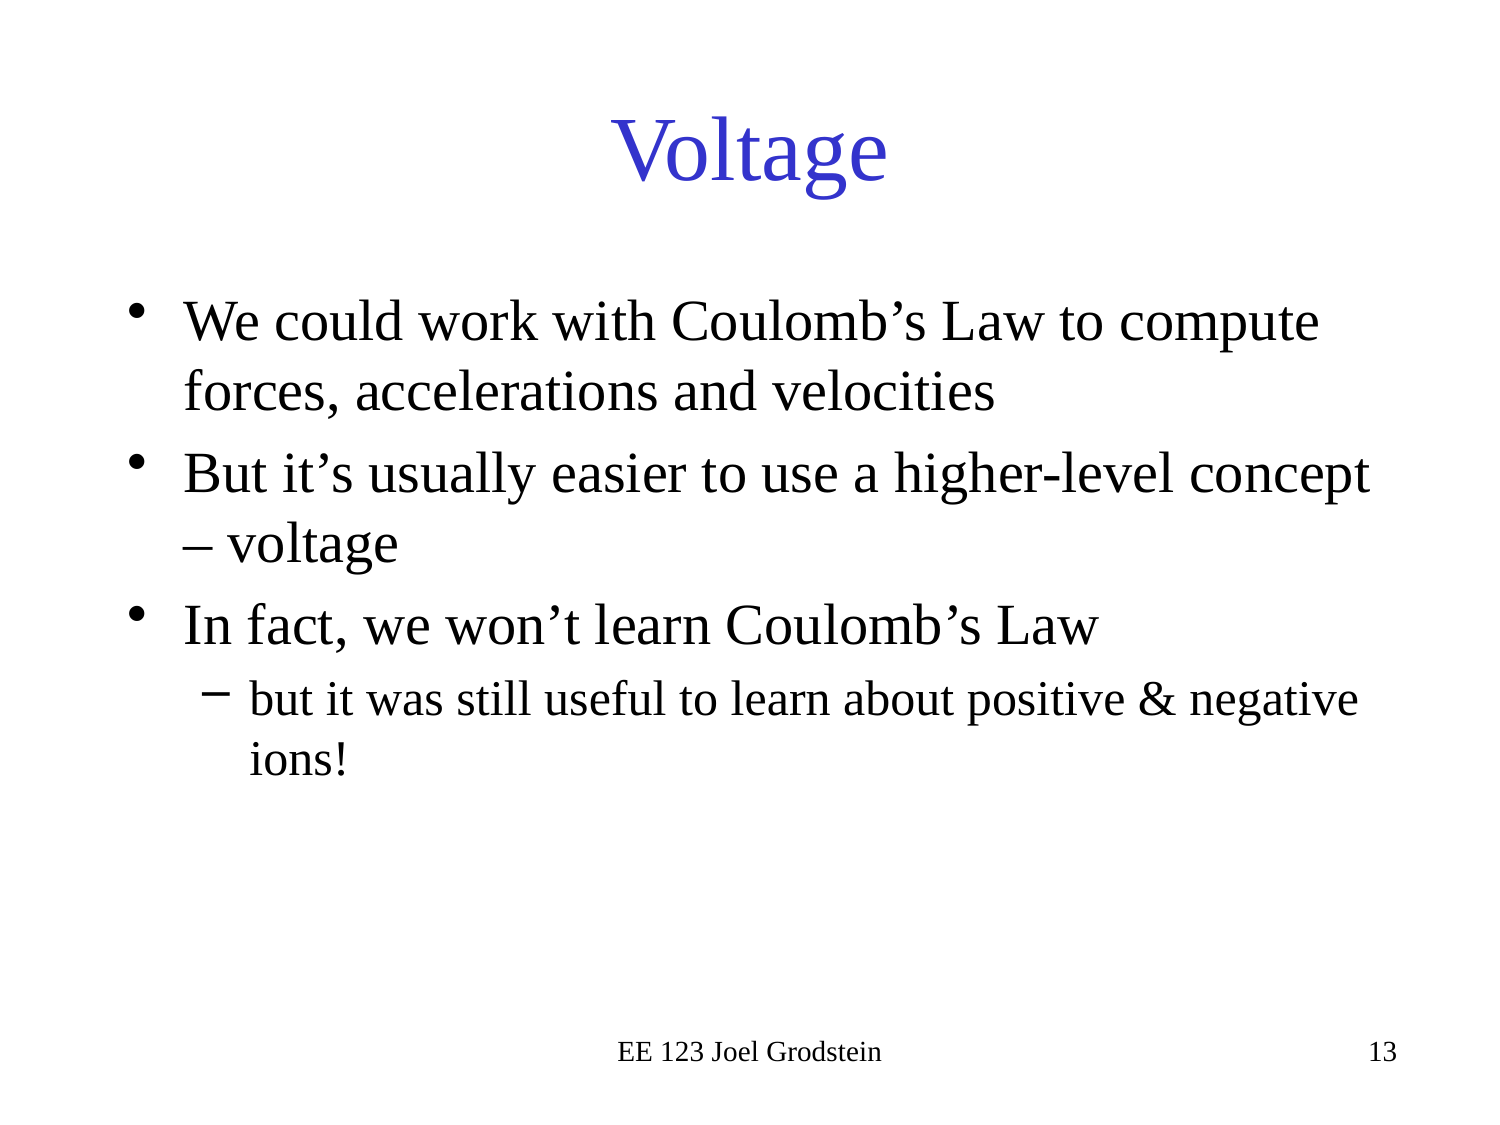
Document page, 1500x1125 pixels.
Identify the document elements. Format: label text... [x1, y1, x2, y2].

footer EE 123 Joel Grodstein [512, 1024, 988, 1076]
list We could work with Coulomb’s Law to compute forces, accelerations and velocities But it’s usually easier to use a higher-level concept – voltage In fact, we won’t learn Coulomb’s Law but it was still useful to learn about positive & negative ions! [112, 275, 1388, 1000]
title Voltage [112, 50, 1388, 238]
